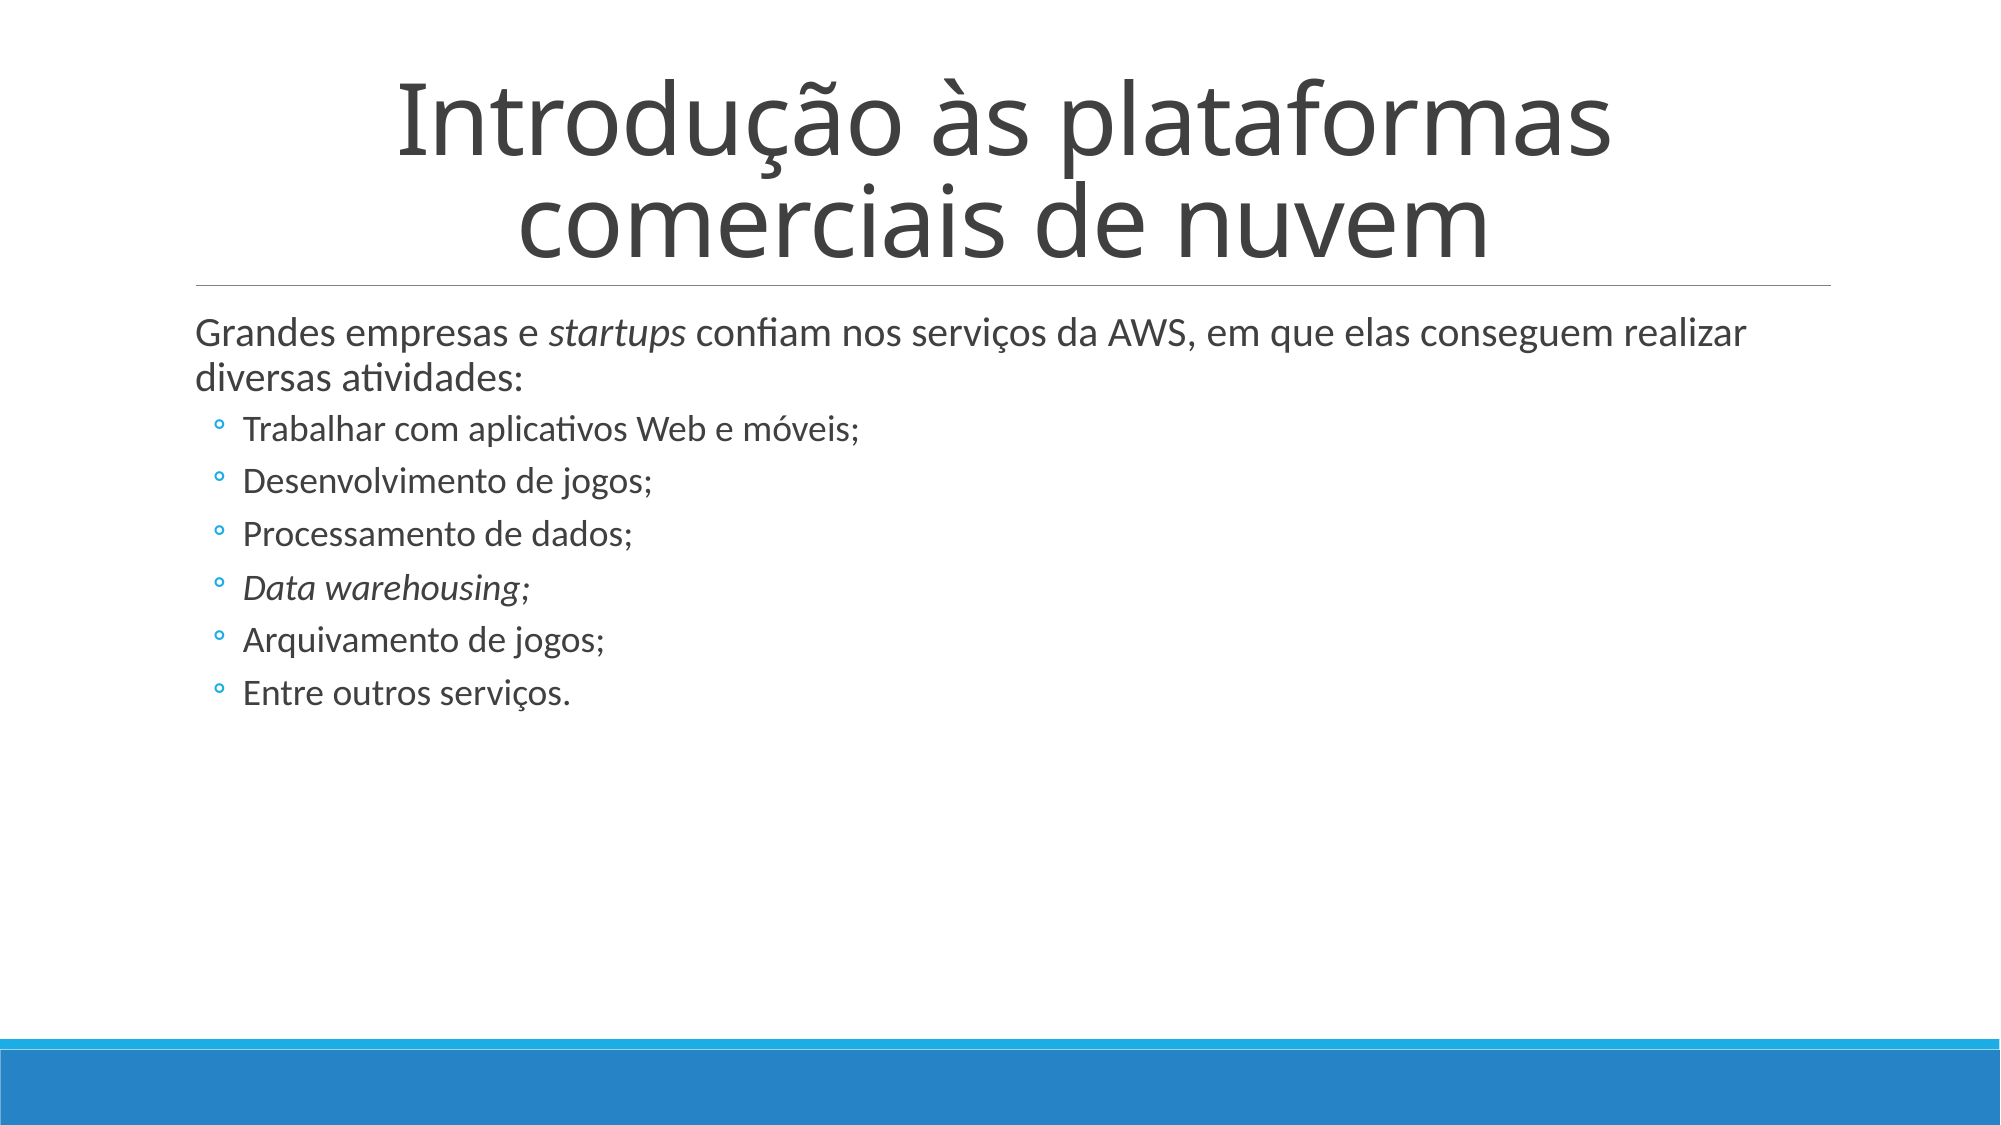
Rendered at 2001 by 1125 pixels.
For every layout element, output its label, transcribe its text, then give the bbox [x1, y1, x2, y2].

title Introdução às plataformas comerciais de nuvem [180, 47, 1830, 285]
list Grandes empresas e startups confiam nos serviços da AWS, em que elas conseguem realizar diversas atividades: Trabalhar com aplicativos Web e móveis; Desenvolvimento de jogos; Processamento de dados; Data warehousing; Arquivamento de jogos; Entre outros serviços. [180, 302, 1830, 963]
